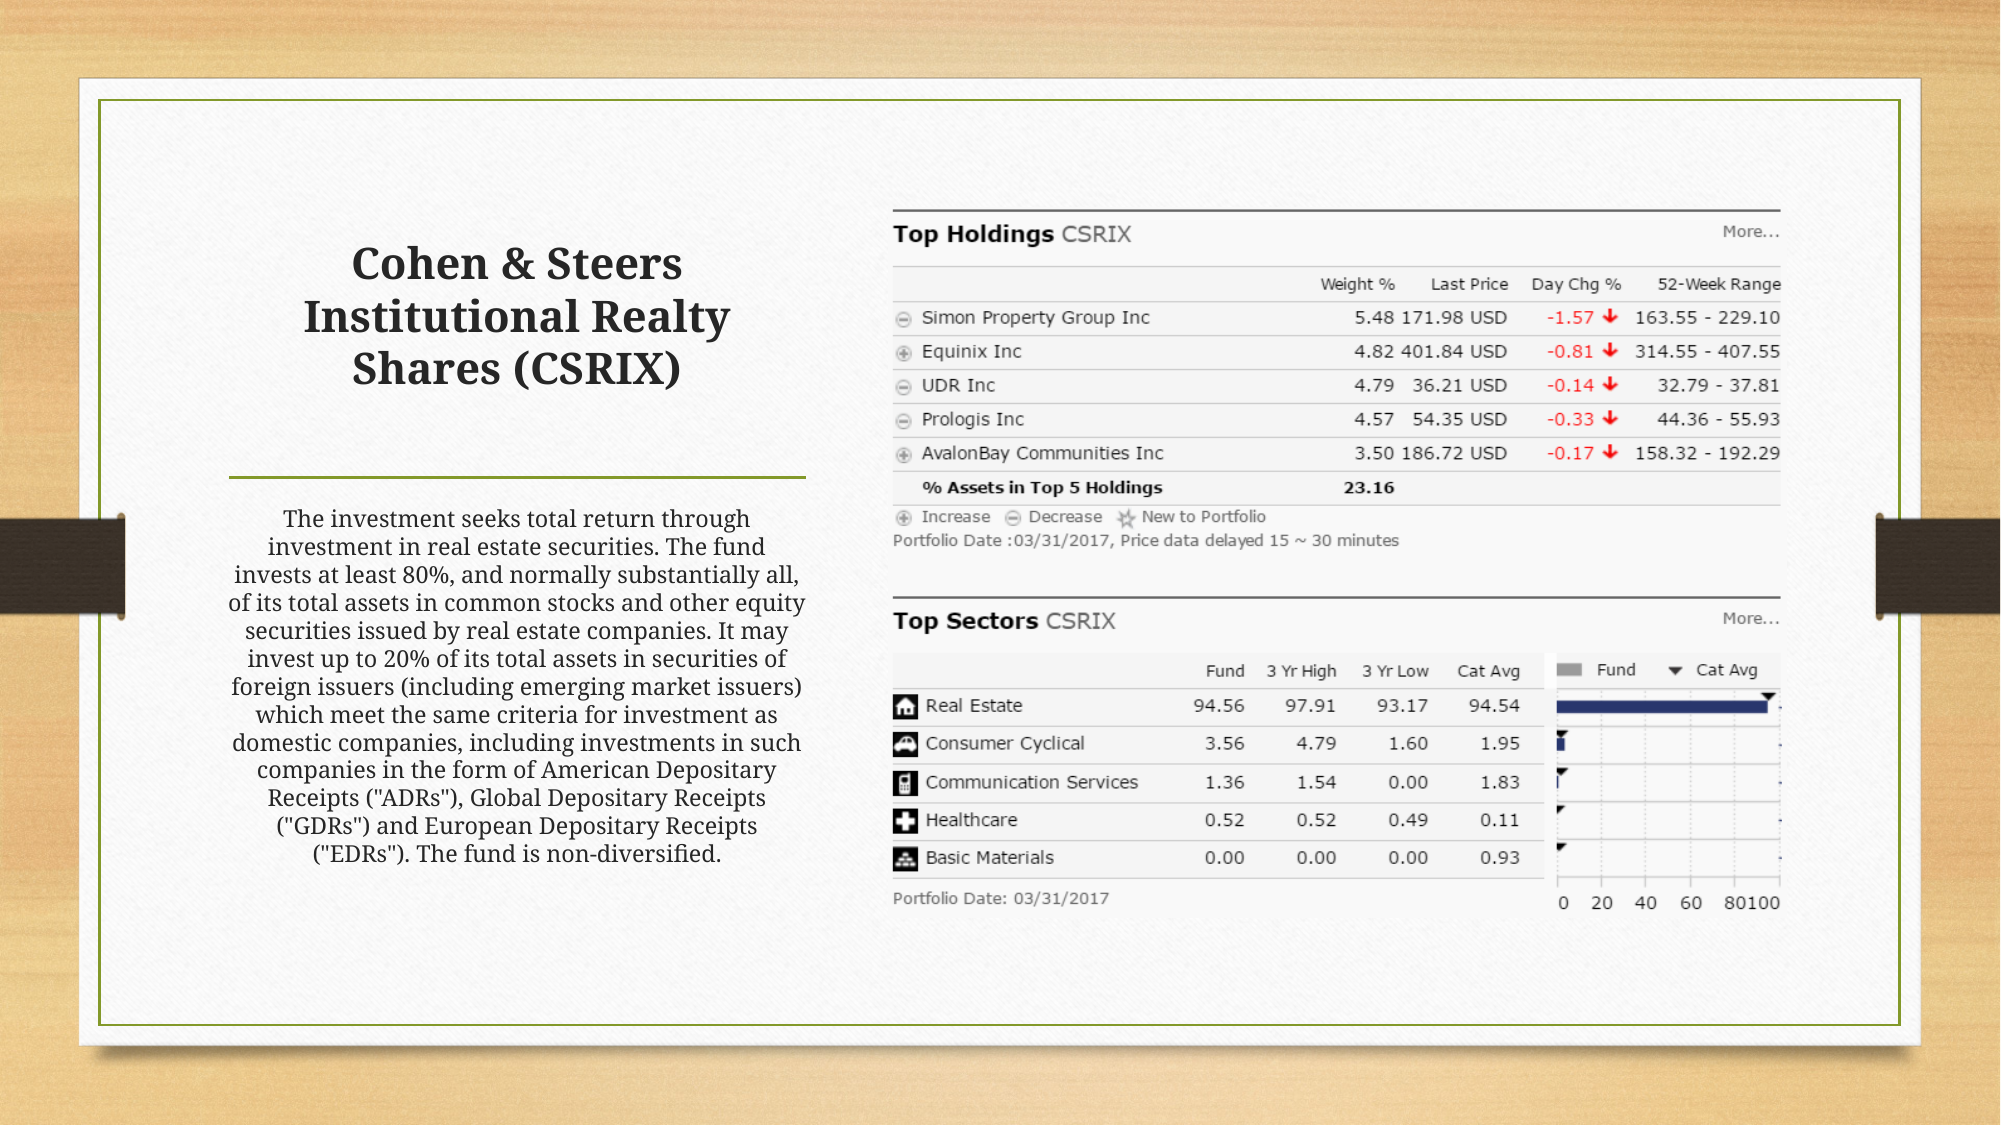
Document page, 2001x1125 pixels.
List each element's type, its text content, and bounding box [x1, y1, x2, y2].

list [888, 207, 1787, 918]
list The investment seeks total return through investment in real estate securities. The fund invests at least 80%, and normally substantially all, of its total assets in common stocks and other equity securities issued by real estate companies. It may invest up to 20% of its total assets in securities of foreign issuers (including emerging market issuers) which meet the same criteria for investment as domestic companies, including investments in such companies in the form of American Depositary Receipts ("ADRs"), Global Depositary Receipts ("GDRs") and European Depositary Receipts ("EDRs"). The fund is non-diversified. [212, 497, 823, 898]
title Cohen & Steers Institutional Realty Shares (CSRIX) [212, 227, 823, 453]
picture [0, 0, 2001, 1125]
